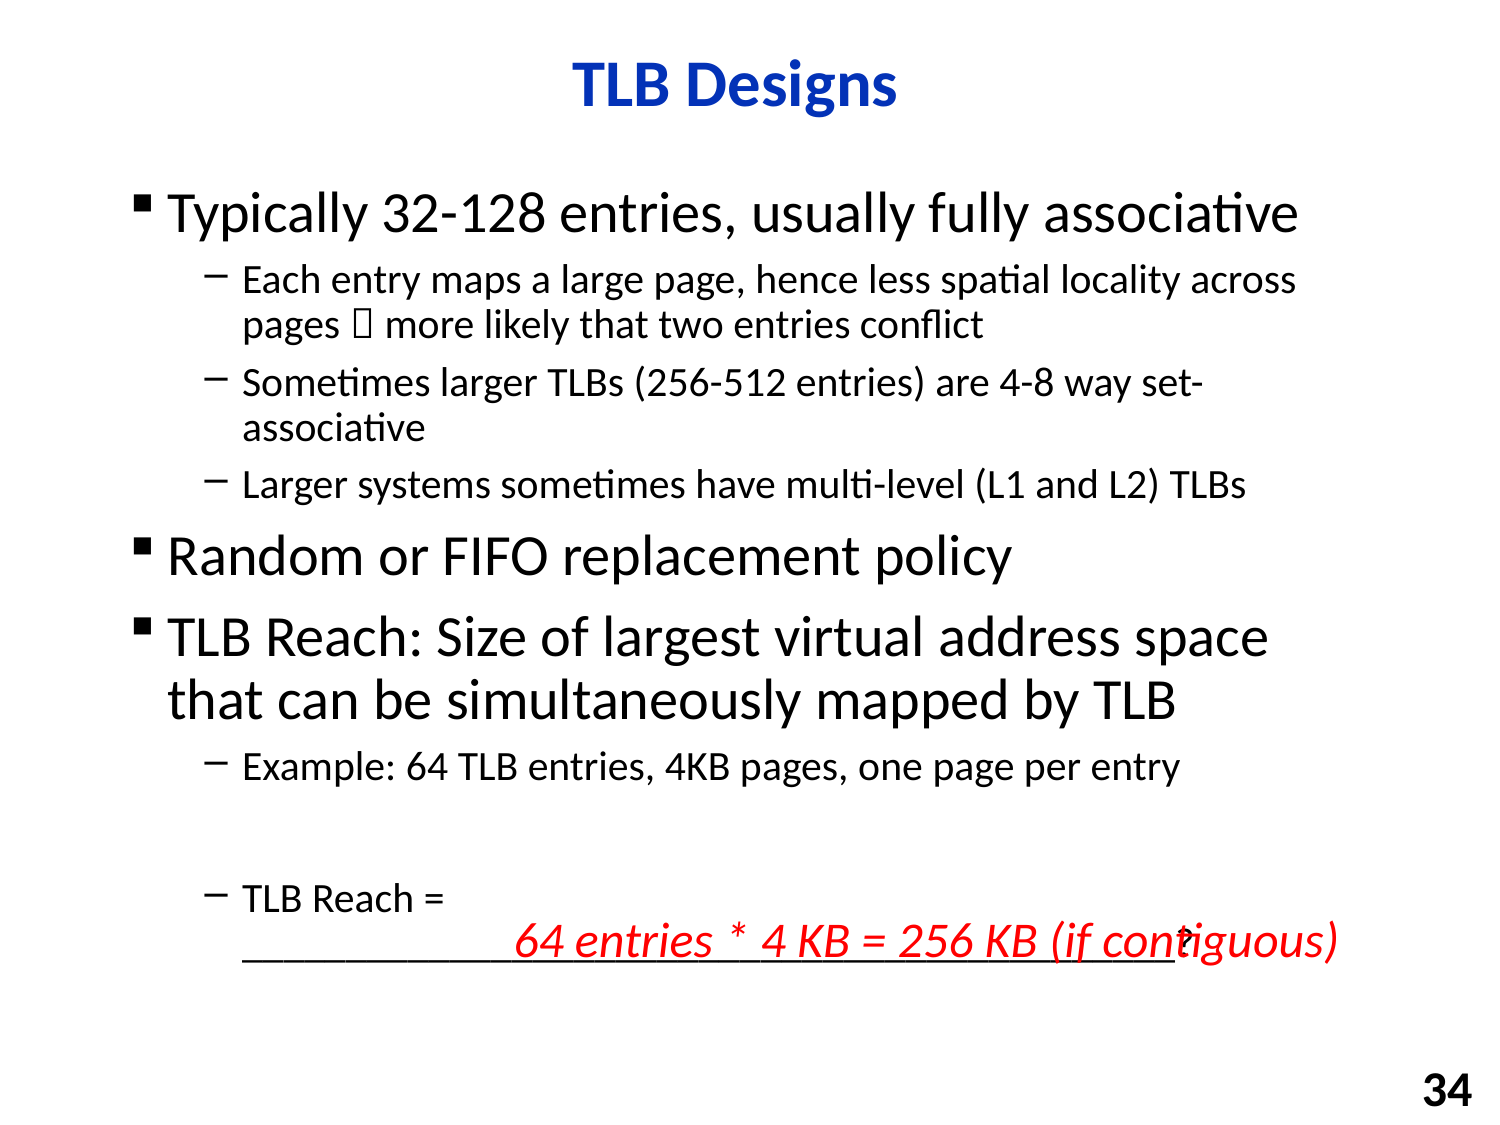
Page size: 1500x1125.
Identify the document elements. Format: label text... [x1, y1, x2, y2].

list Typically 32-128 entries, usually fully associative Each entry maps a large page, hence less spatial locality across pages  more likely that two entries conflict Sometimes larger TLBs (256-512 entries) are 4-8 way set-associative Larger systems sometimes have multi-level (L1 and L2) TLBs Random or FIFO replacement policy TLB Reach: Size of largest virtual address space that can be simultaneously mapped by TLB Example: 64 TLB entries, 4KB pages, one page per entry TLB Reach = _____________________________________________? [114, 174, 1376, 1005]
title TLB Designs [137, 24, 1335, 147]
slide_number 34 [1174, 1062, 1488, 1111]
text_box 64 entries * 4 KB = 256 KB (if contiguous) [498, 900, 1355, 976]
